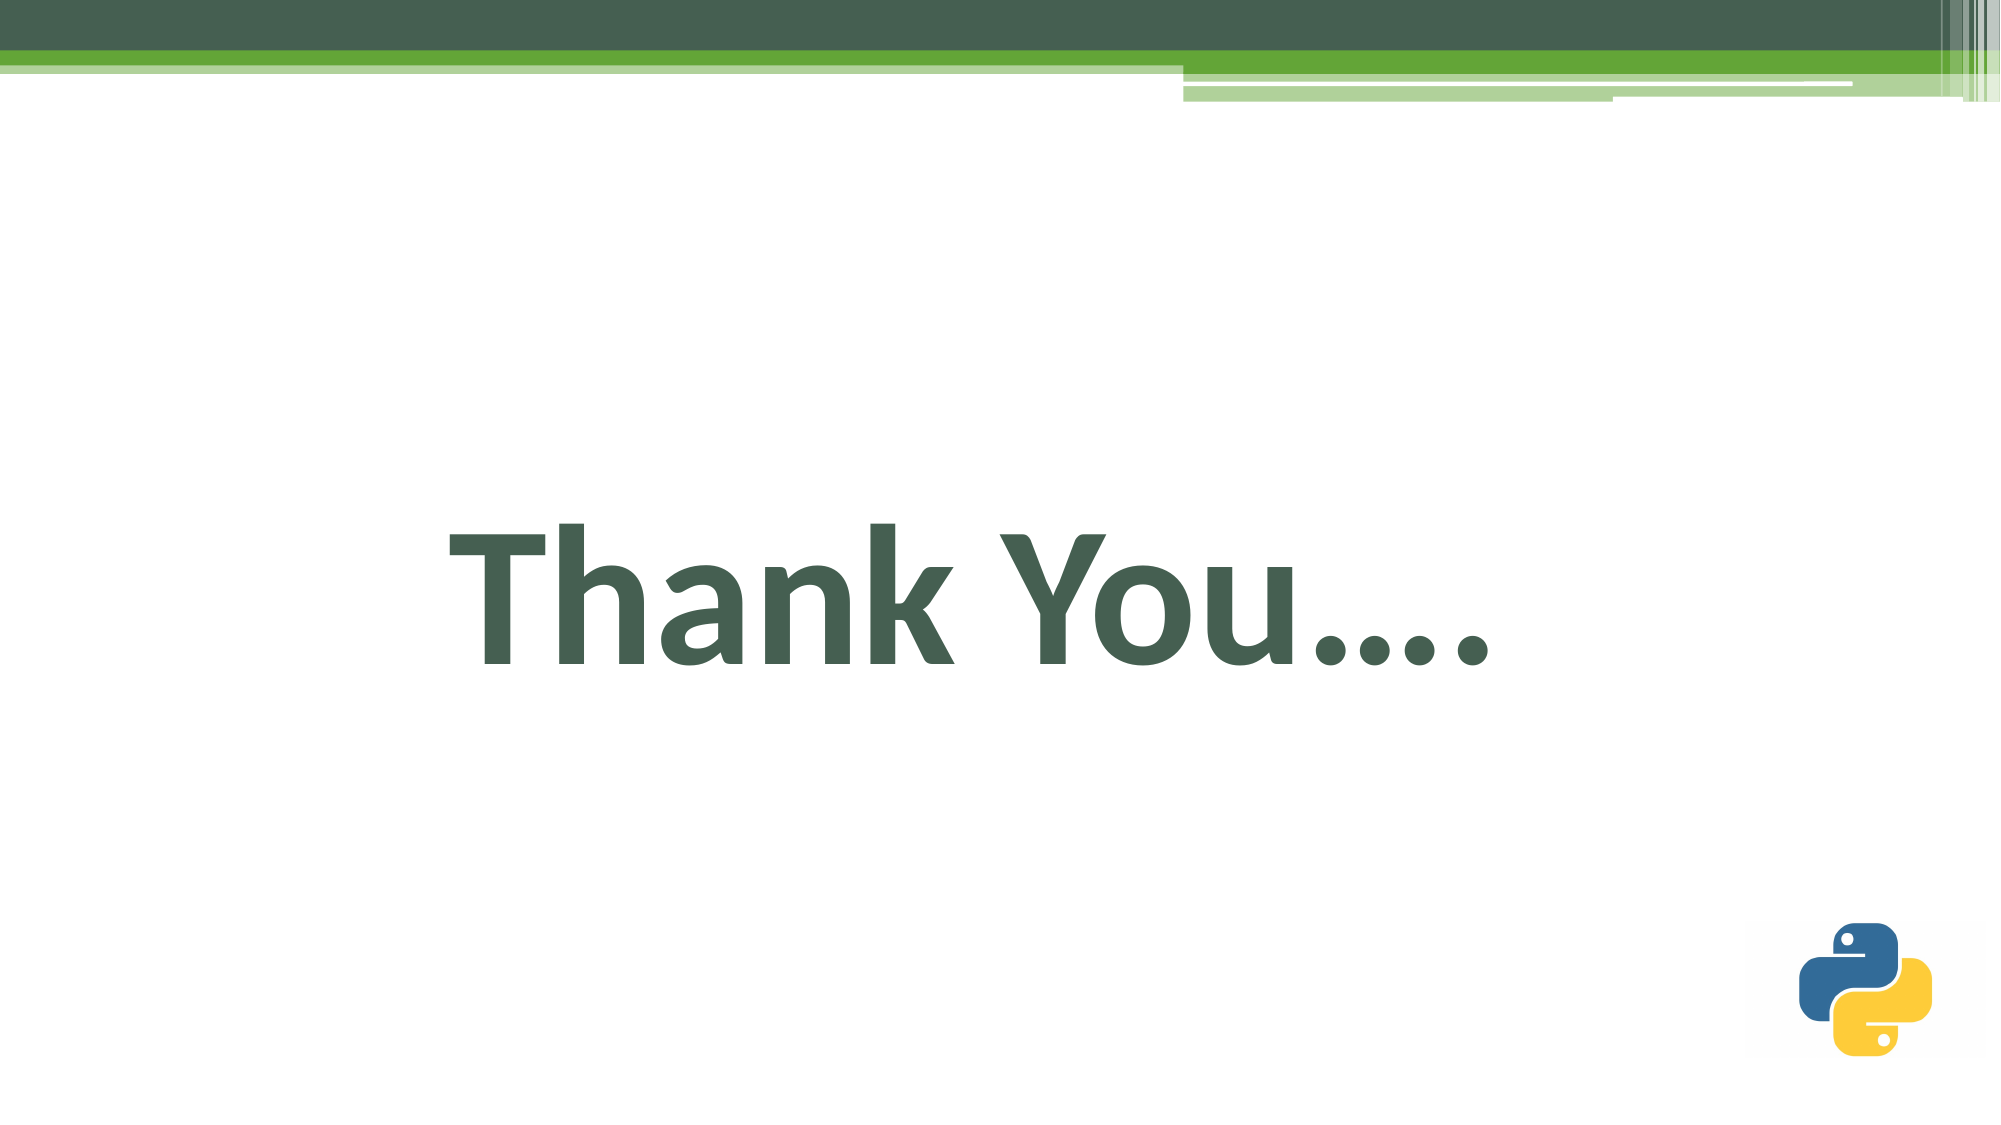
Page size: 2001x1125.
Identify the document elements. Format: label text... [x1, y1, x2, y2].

title Thank You…. [433, 496, 2000, 673]
picture [1744, 921, 1986, 1058]
